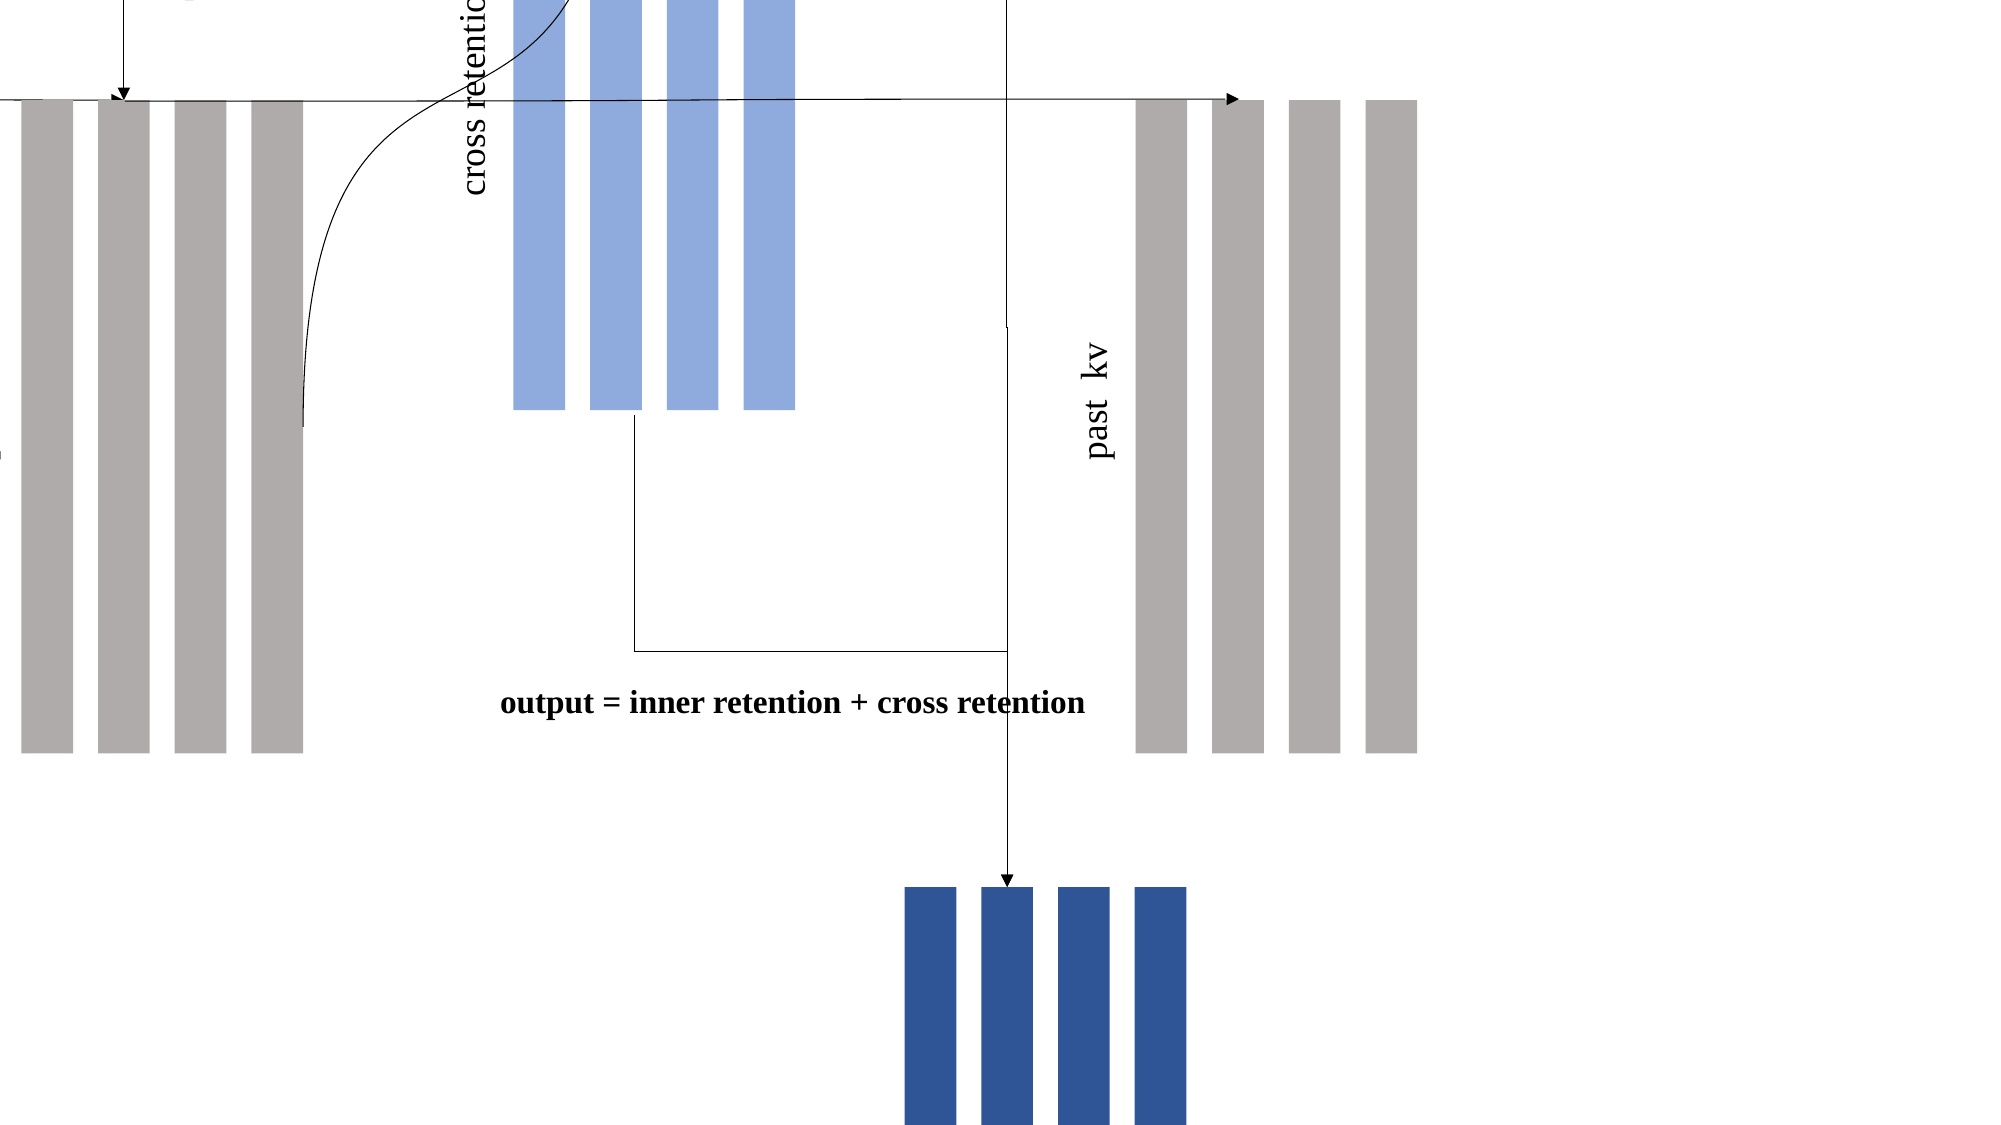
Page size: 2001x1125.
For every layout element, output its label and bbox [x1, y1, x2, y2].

text_box [0, 0, 1572, 1125]
